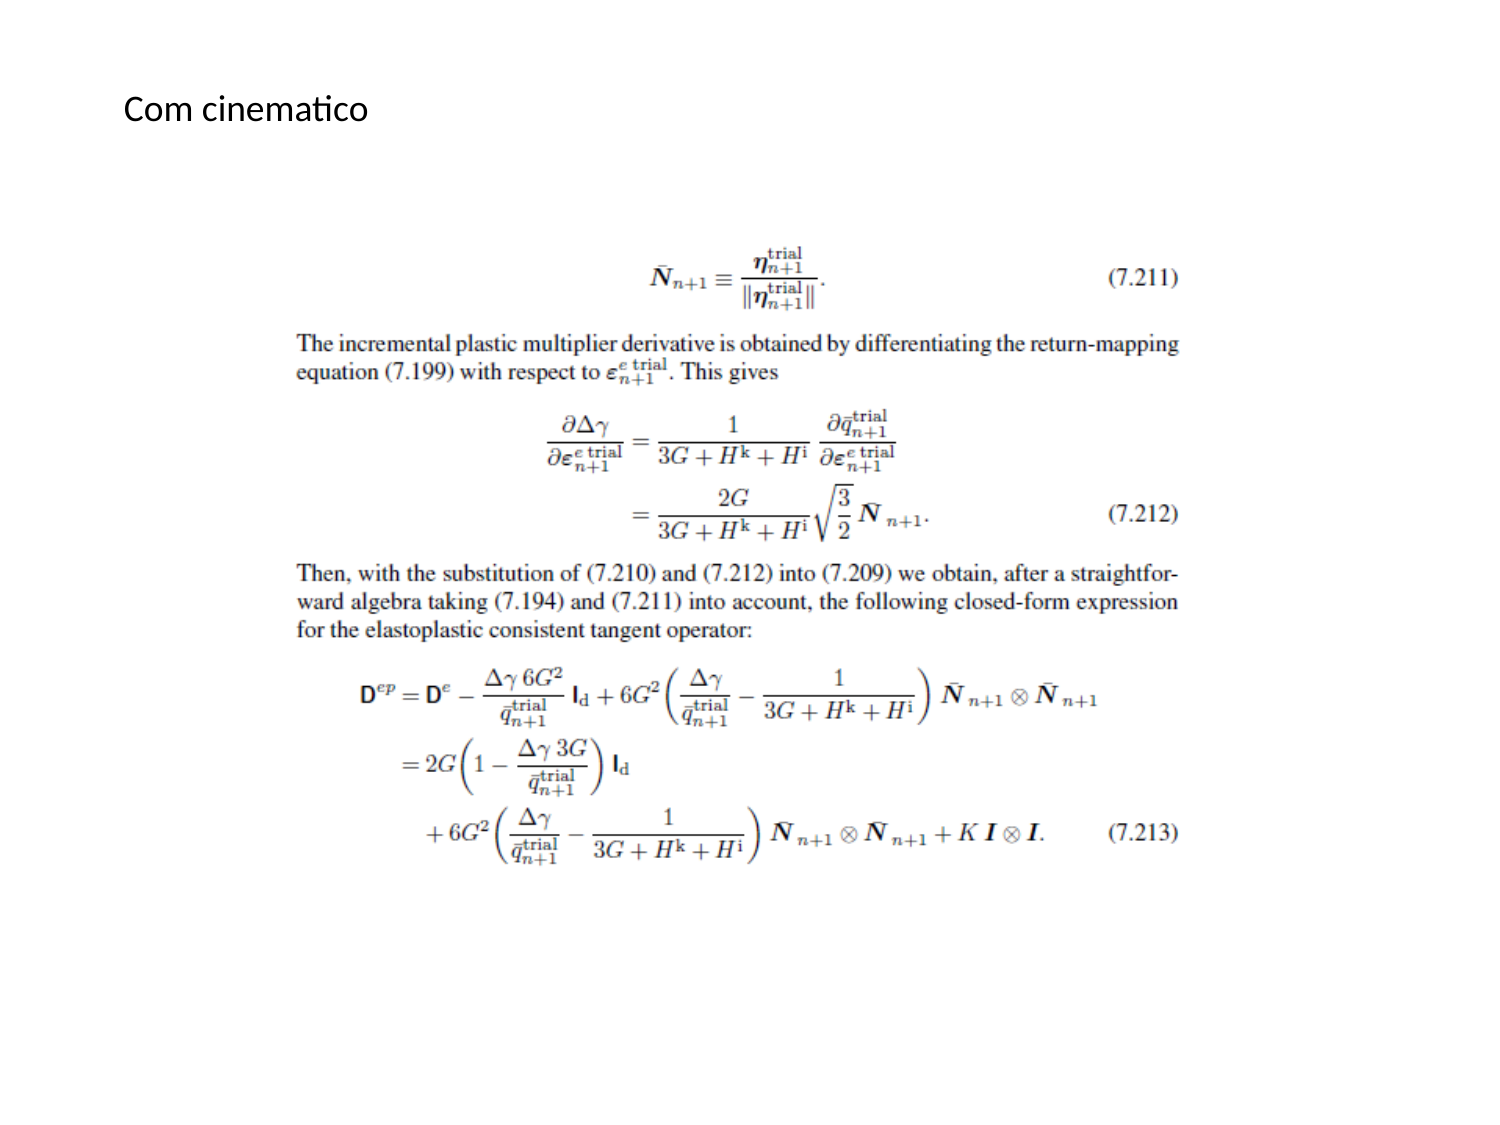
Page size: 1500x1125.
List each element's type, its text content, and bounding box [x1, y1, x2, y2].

text_box Com cinematico [109, 76, 393, 137]
picture [275, 241, 1225, 883]
